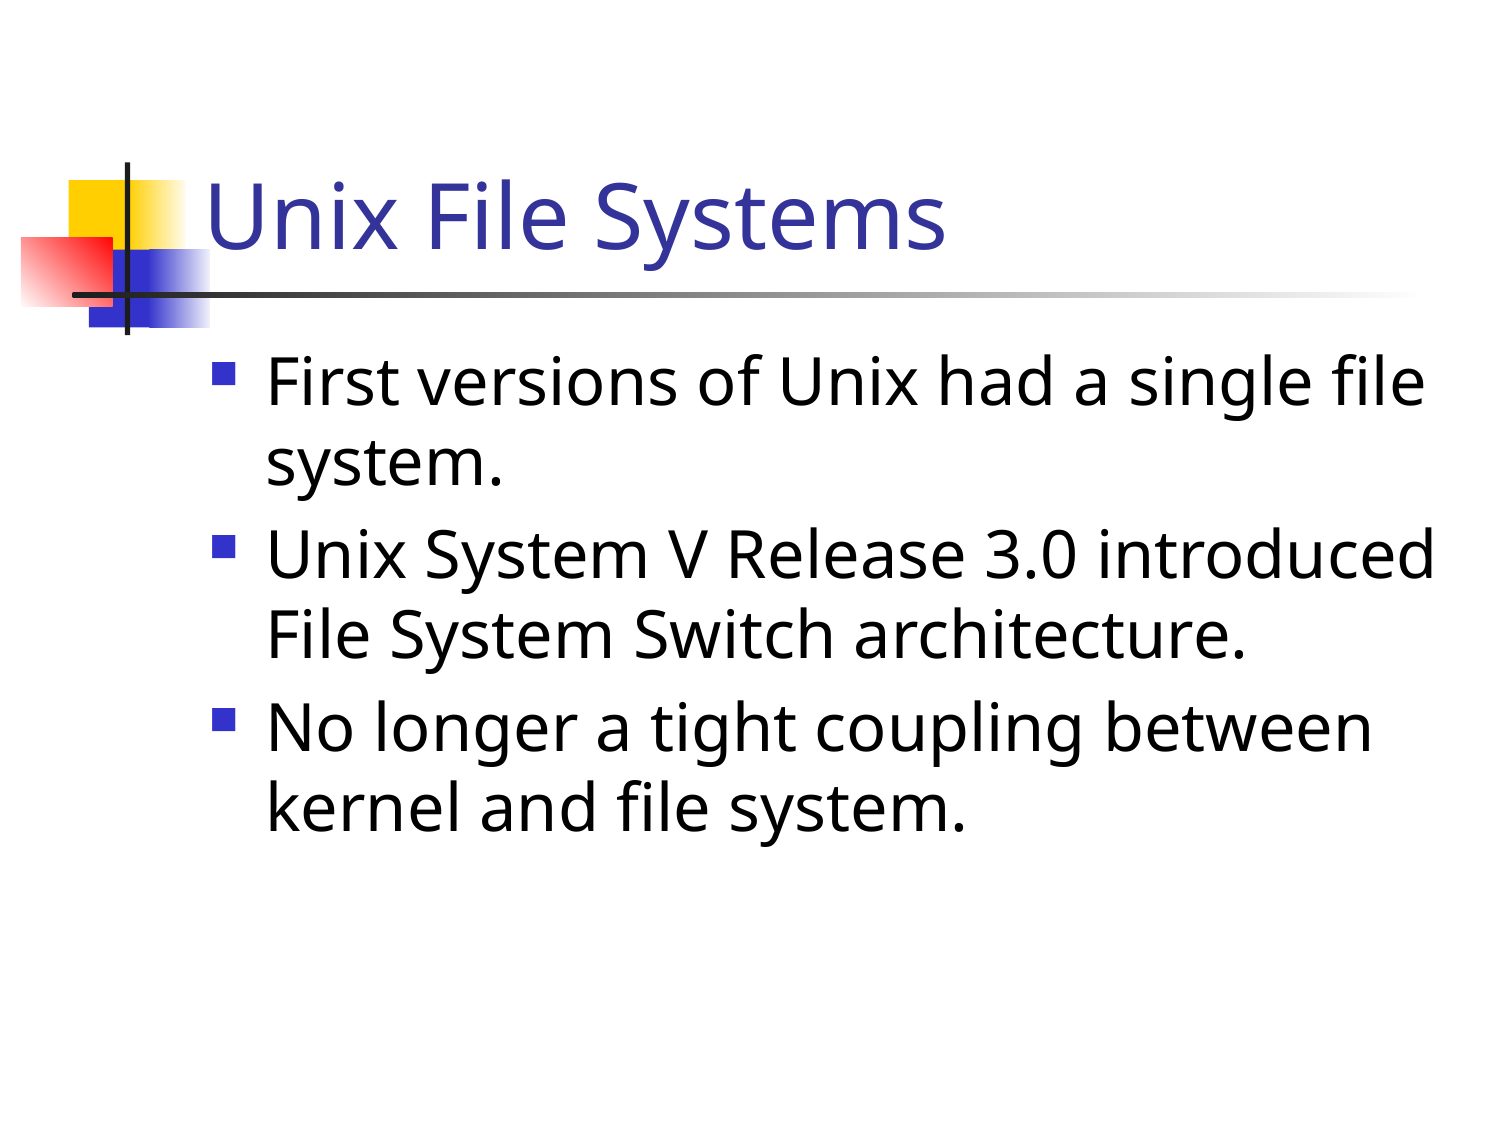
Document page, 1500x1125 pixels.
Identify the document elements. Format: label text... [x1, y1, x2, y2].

title Unix File Systems [188, 34, 1468, 276]
list First versions of Unix had a single file system. Unix System V Release 3.0 introduced File System Switch architecture. No longer a tight coupling between kernel and file system. [193, 330, 1470, 1007]
